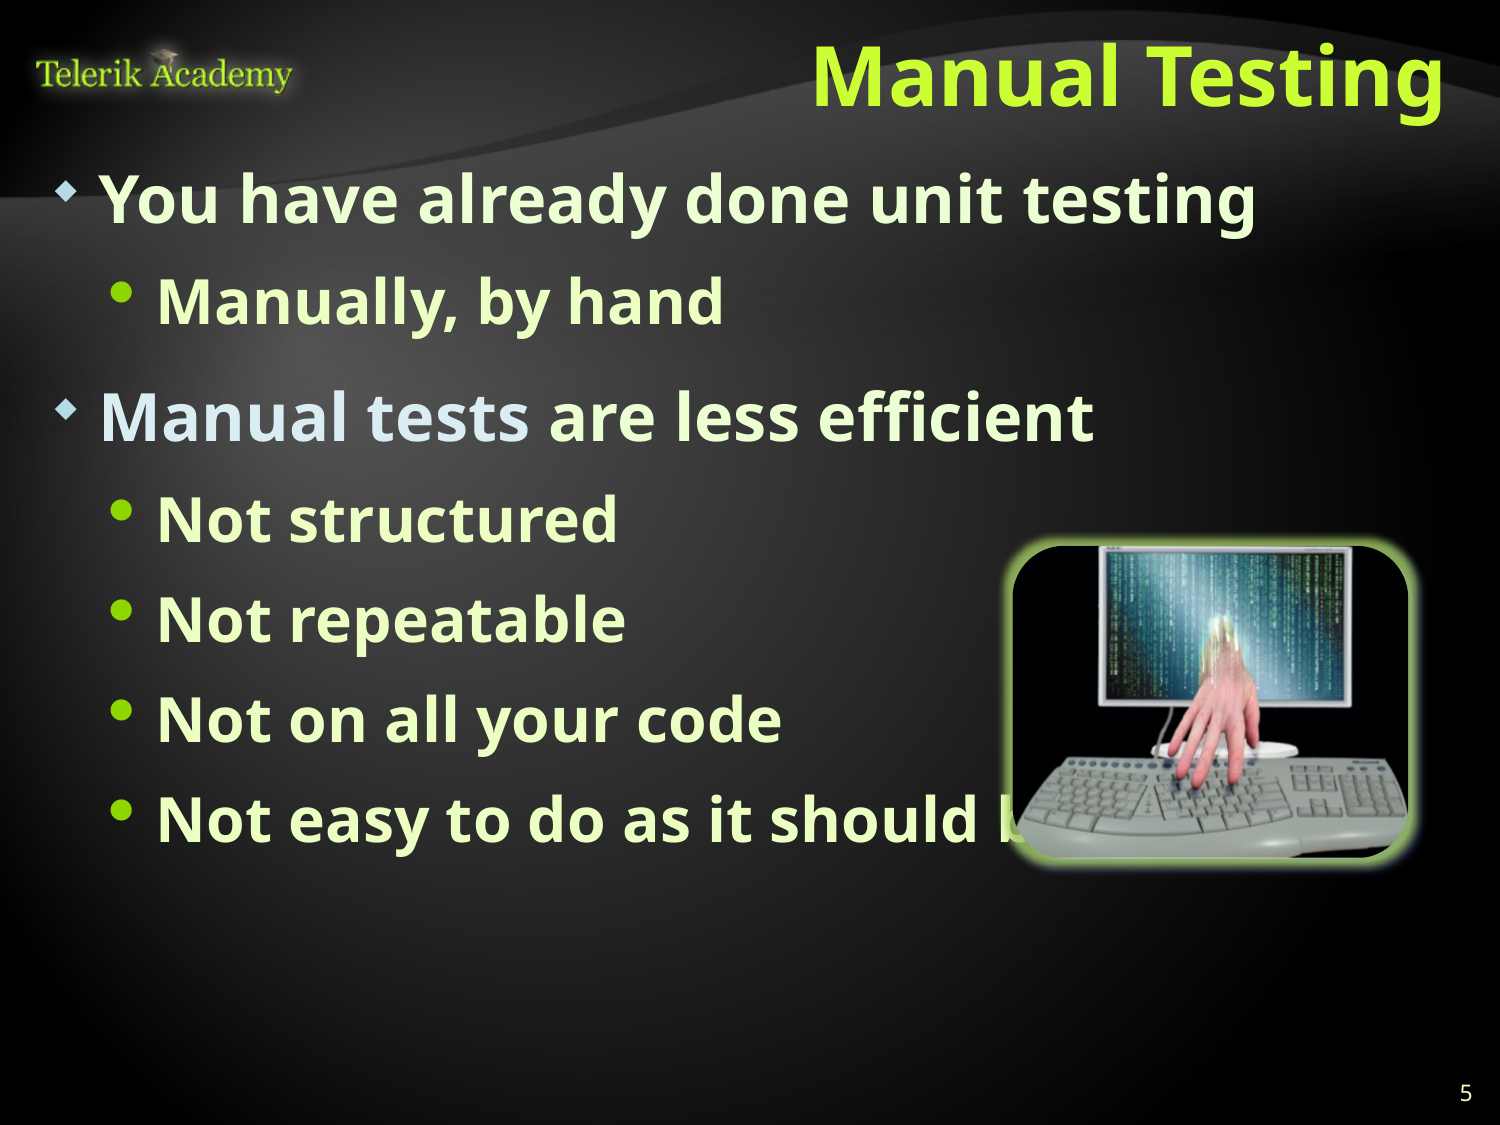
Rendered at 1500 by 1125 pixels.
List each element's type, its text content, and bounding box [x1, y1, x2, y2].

picture [0, 0, 1500, 1125]
slide_number 5 [1412, 1074, 1488, 1113]
title Manual Testing [300, 12, 1463, 149]
list You have already done unit testing Manually, by hand Manual tests are less efficient Not structured Not repeatable Not on all your code Not easy to do as it should be [37, 149, 1463, 1100]
